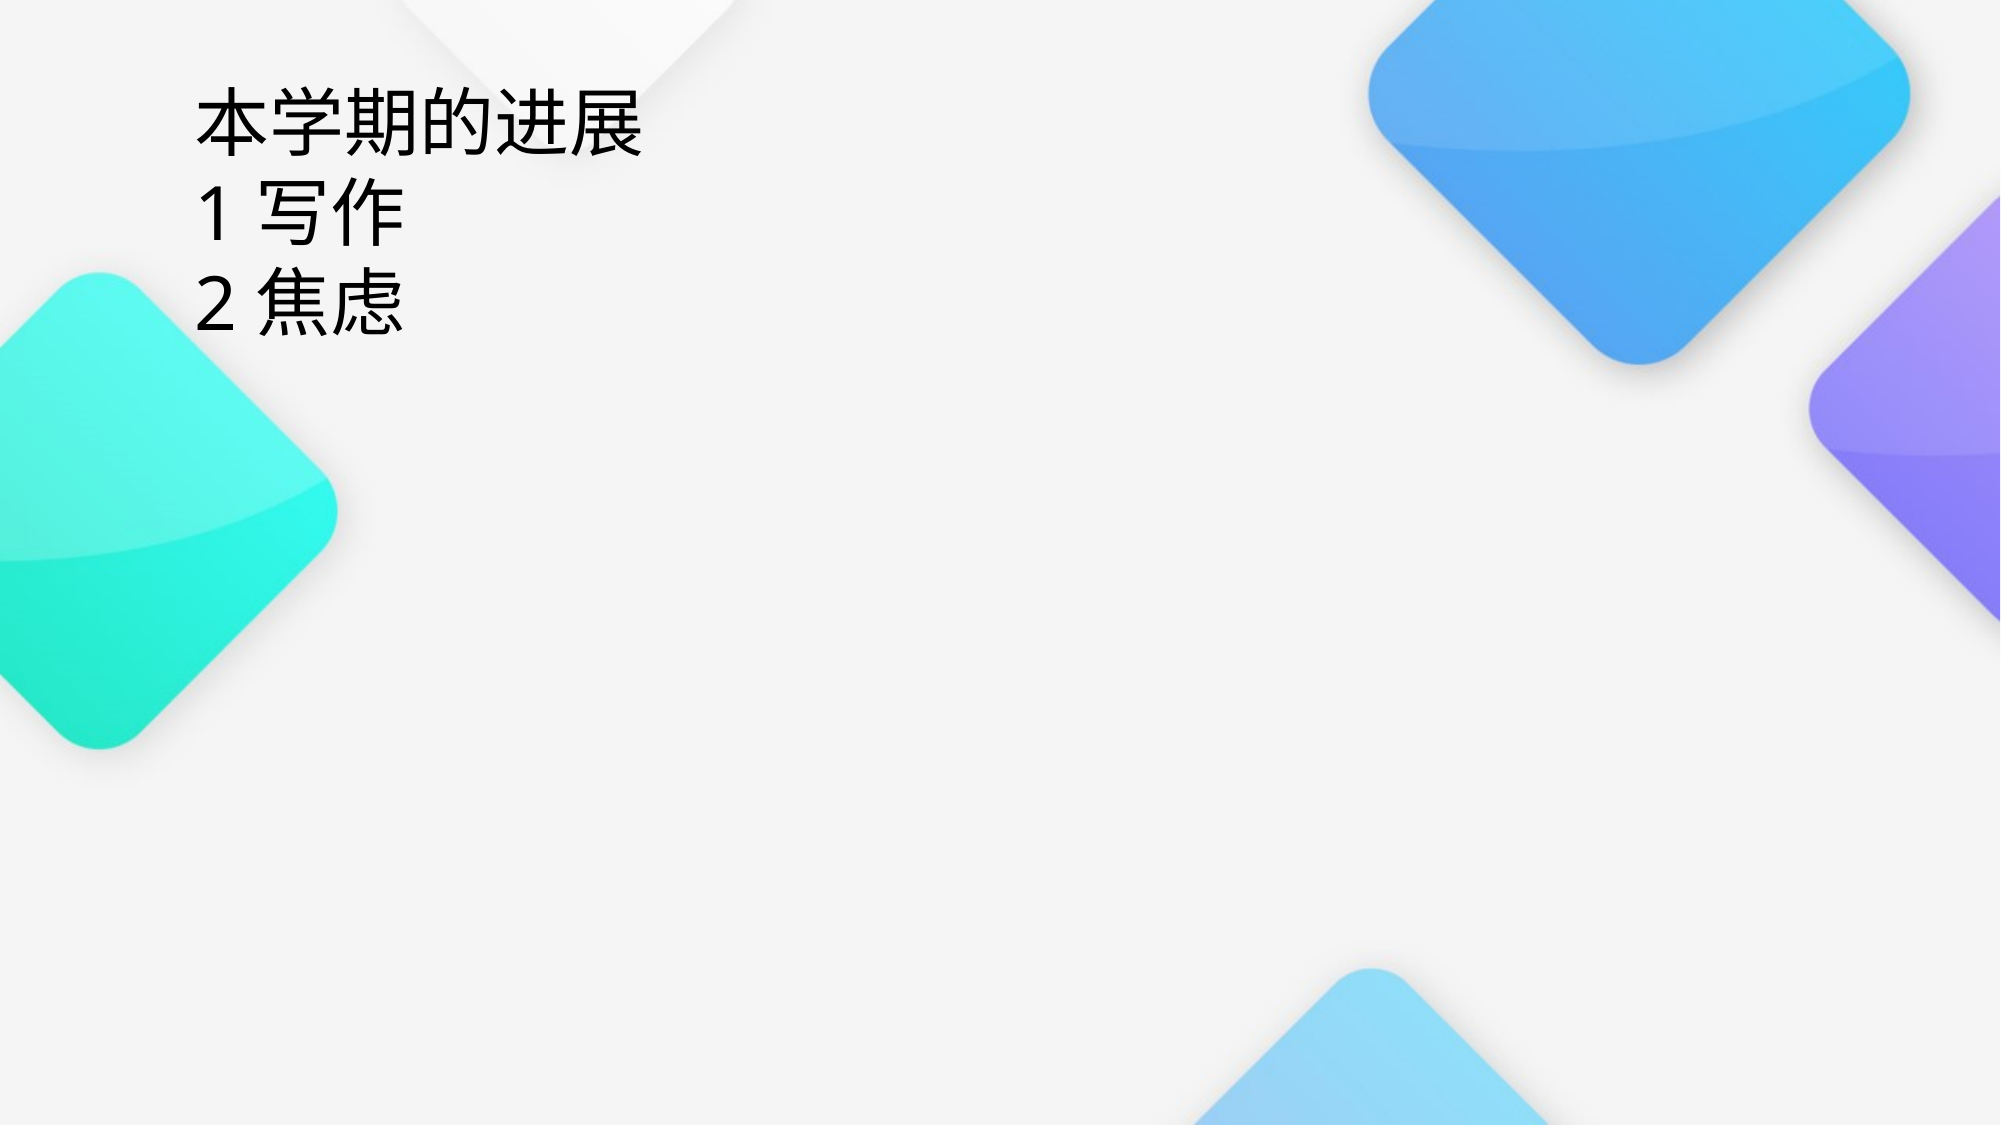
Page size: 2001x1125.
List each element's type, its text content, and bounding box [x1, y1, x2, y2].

text_box 本学期的进展 1写作 2焦虑 [179, 67, 1872, 353]
picture [0, 0, 2001, 1125]
